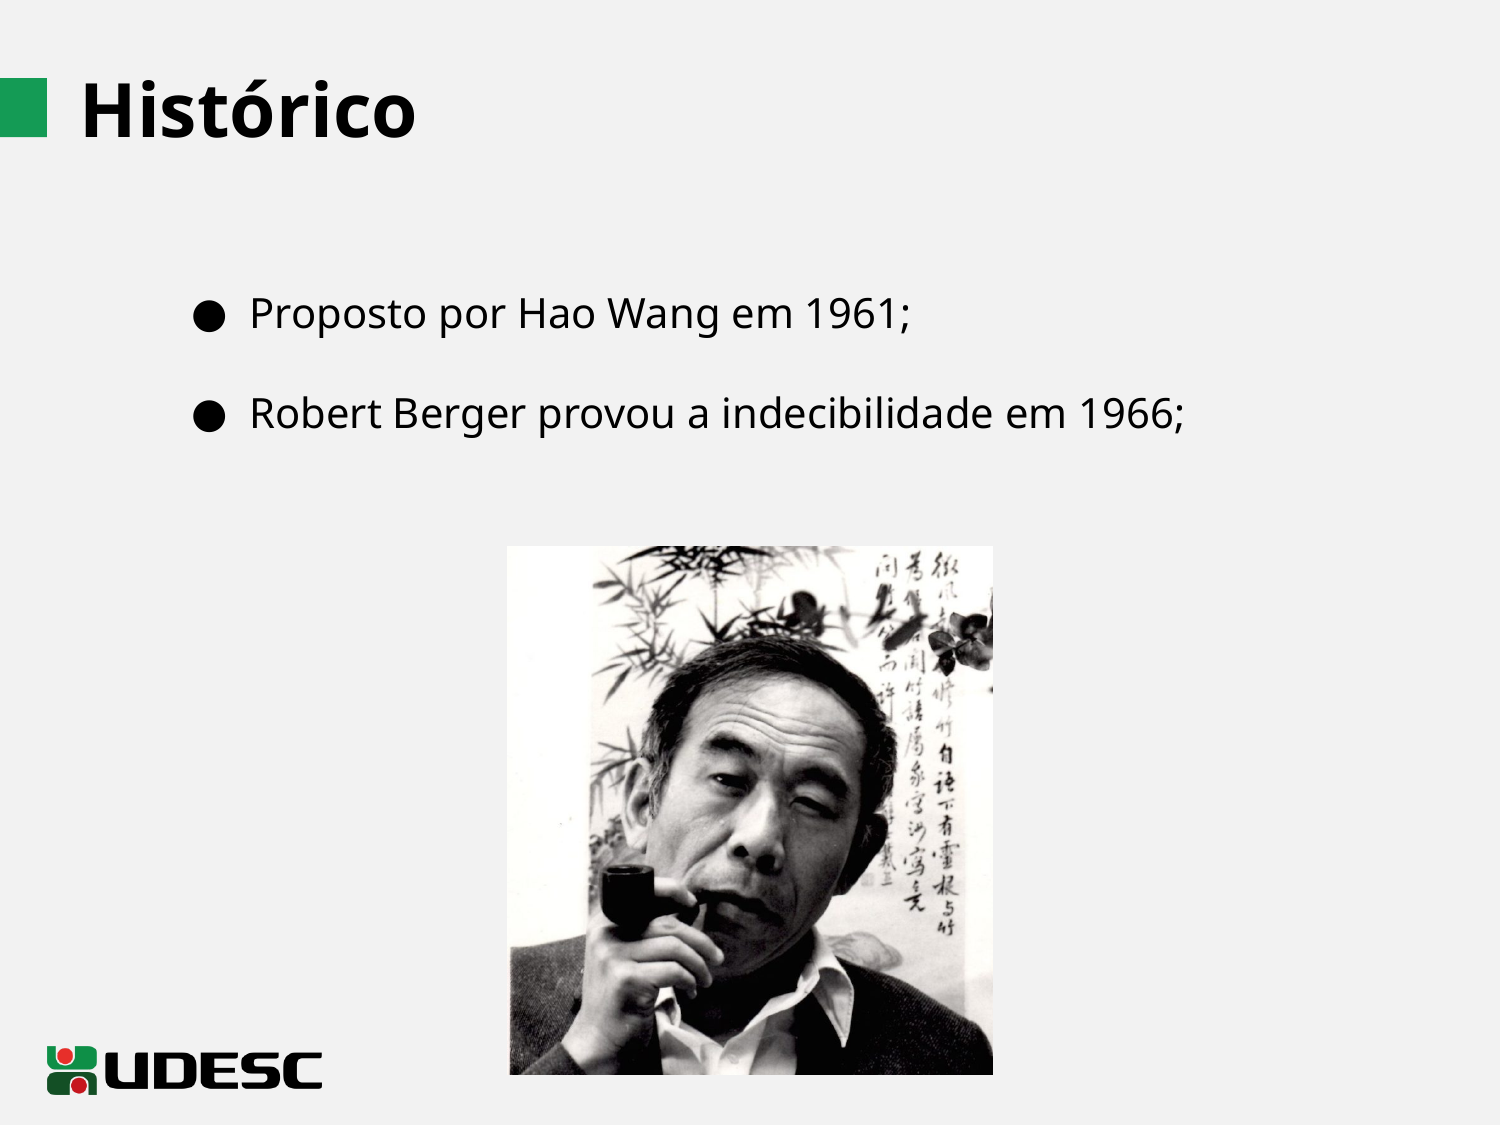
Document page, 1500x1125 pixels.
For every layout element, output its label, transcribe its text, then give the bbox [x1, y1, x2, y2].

text_box Proposto por Hao Wang em 1961; Robert Berger provou a indecibilidade em 1966; [159, 278, 1304, 547]
text_box [0, 78, 47, 138]
text_box Histórico [64, 54, 1081, 161]
picture [507, 546, 993, 1076]
picture [46, 1046, 322, 1095]
